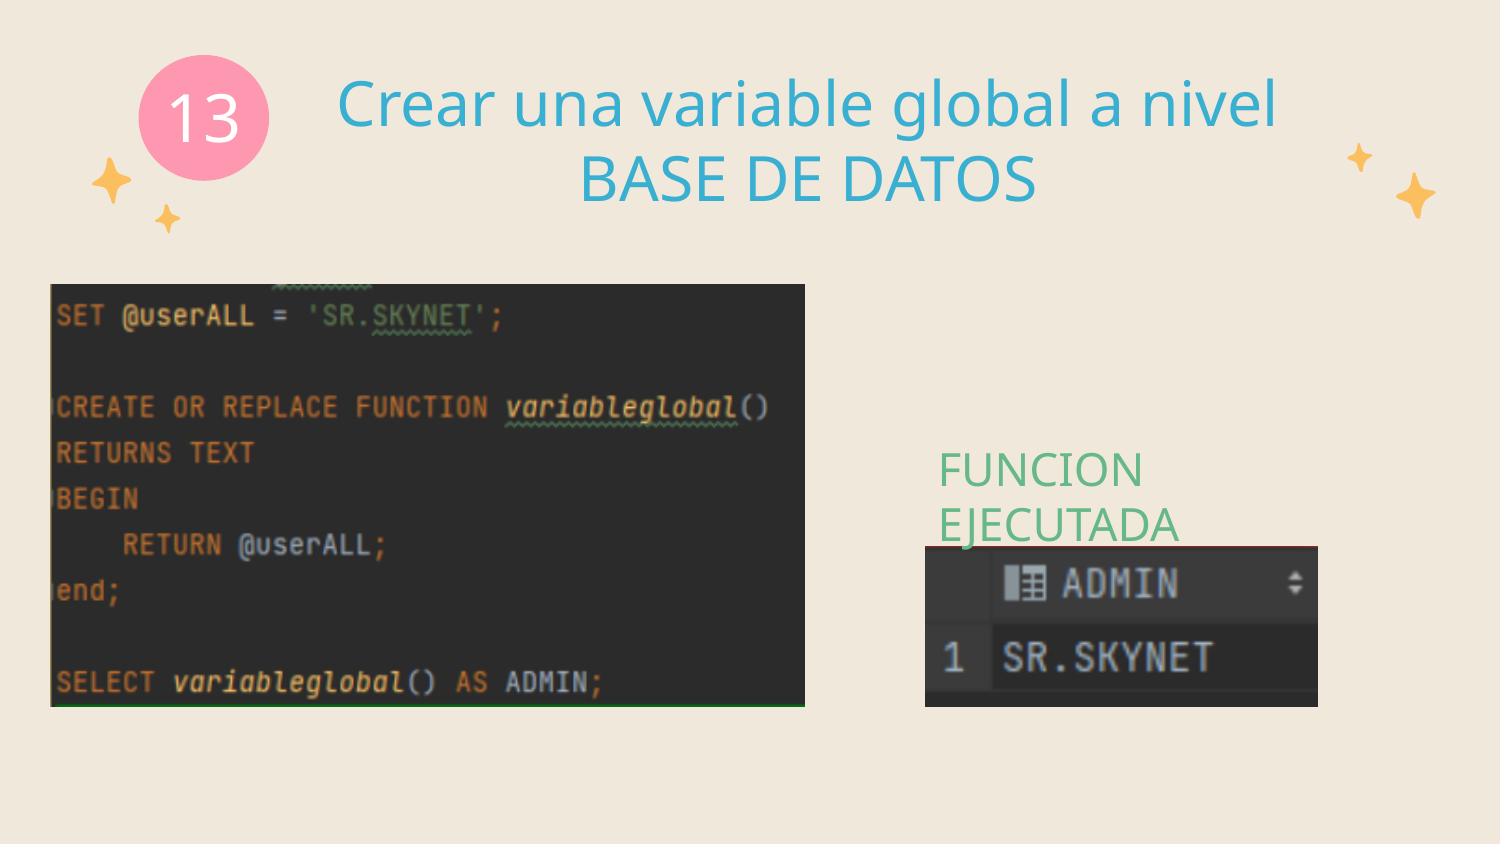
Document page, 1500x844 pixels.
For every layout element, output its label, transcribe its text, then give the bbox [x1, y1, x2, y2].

picture [925, 545, 1318, 708]
picture [50, 284, 805, 708]
text_box FUNCION EJECUTADA [922, 472, 1336, 518]
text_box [1346, 142, 1437, 220]
title Crear una variable global a nivel BASE DE DATOS [274, 105, 1365, 173]
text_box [91, 156, 181, 234]
text_box [186, 177, 1342, 223]
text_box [138, 54, 270, 181]
